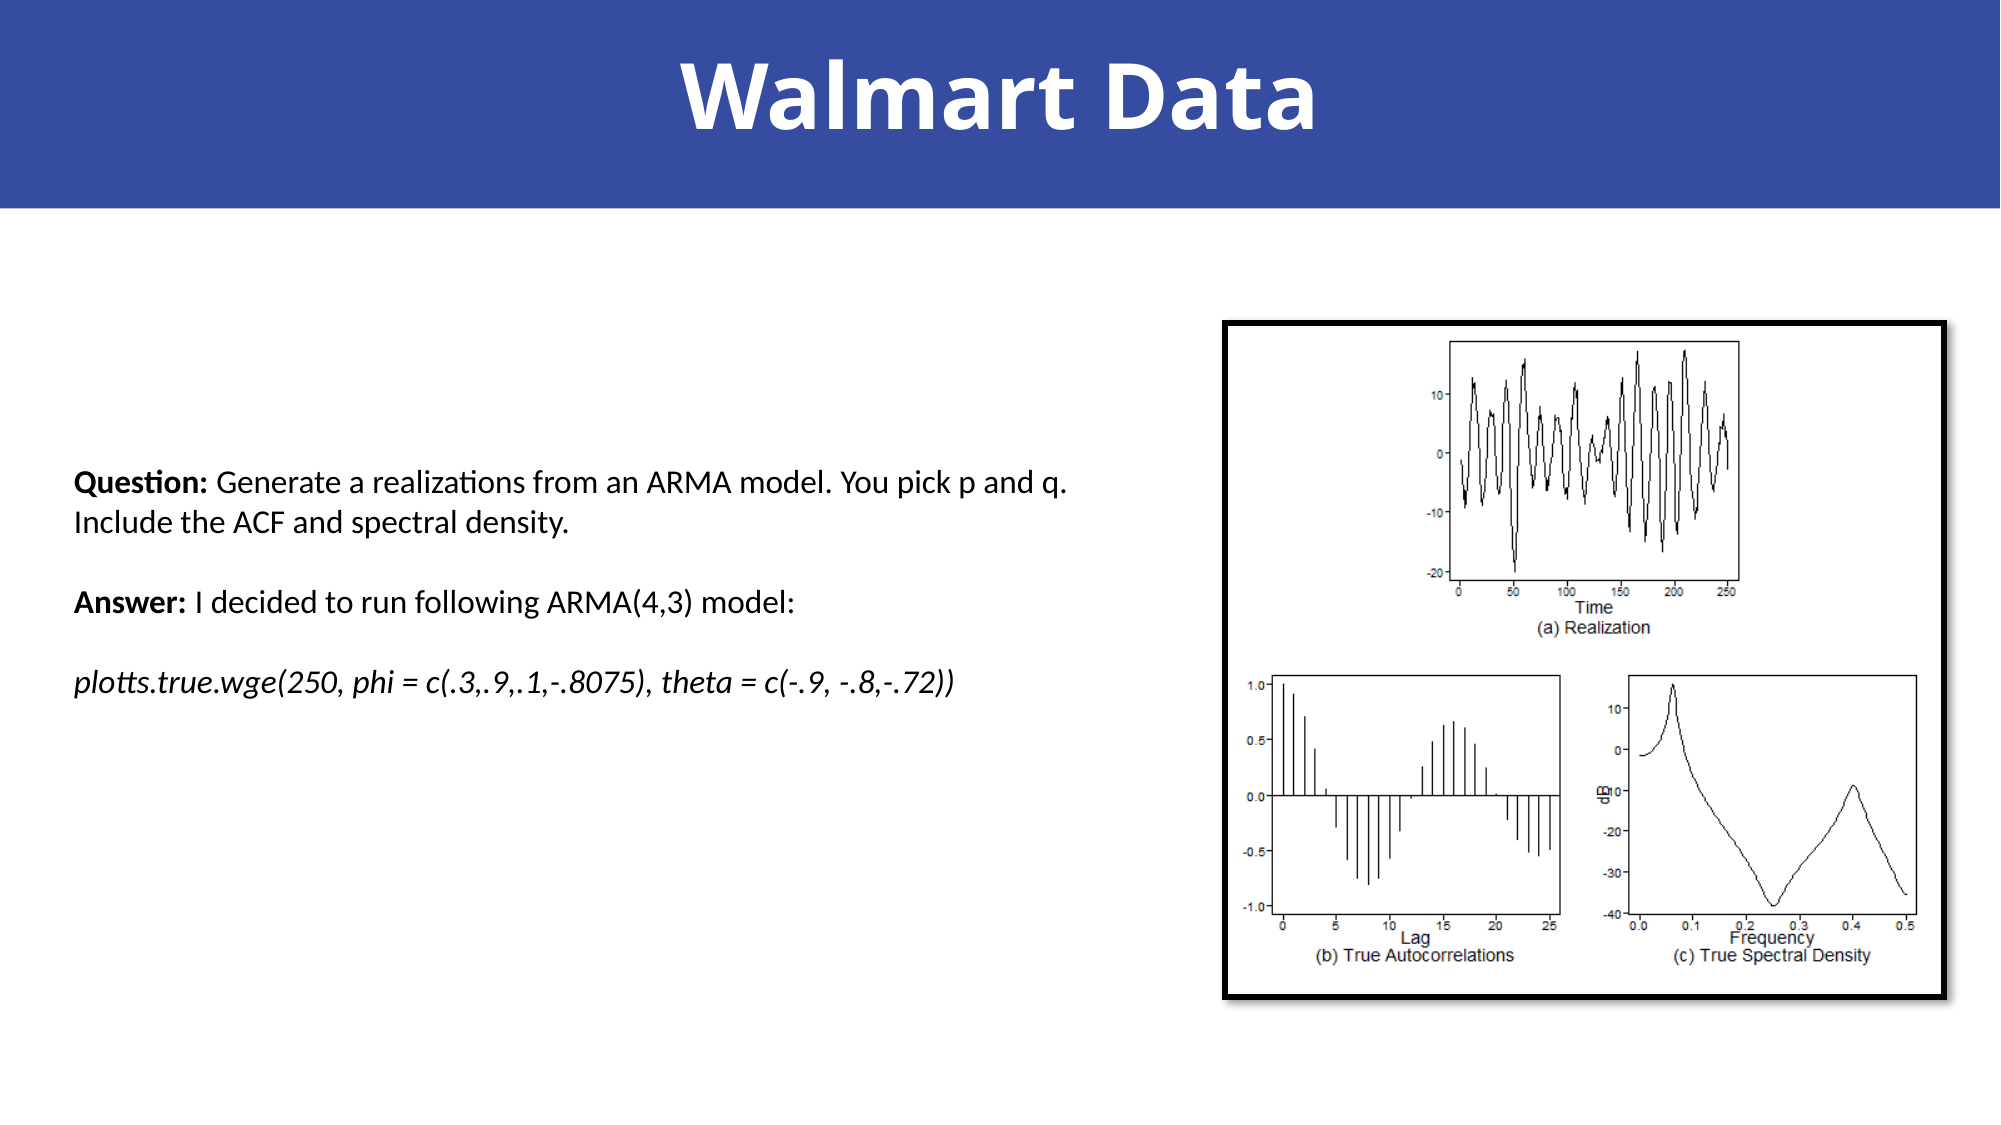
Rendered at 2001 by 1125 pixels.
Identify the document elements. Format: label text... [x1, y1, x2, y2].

text_box Question: Generate a realizations from an ARMA model. You pick p and q. Include the ACF and spectral density. Answer: I decided to run following ARMA(4,3) model: plotts.true.wge(250, phi = c(.3,.9,.1,-.8075), theta = c(-.9, -.8,-.72)) [59, 452, 1127, 787]
picture [1228, 326, 1941, 994]
title Walmart Data [0, 0, 2000, 209]
